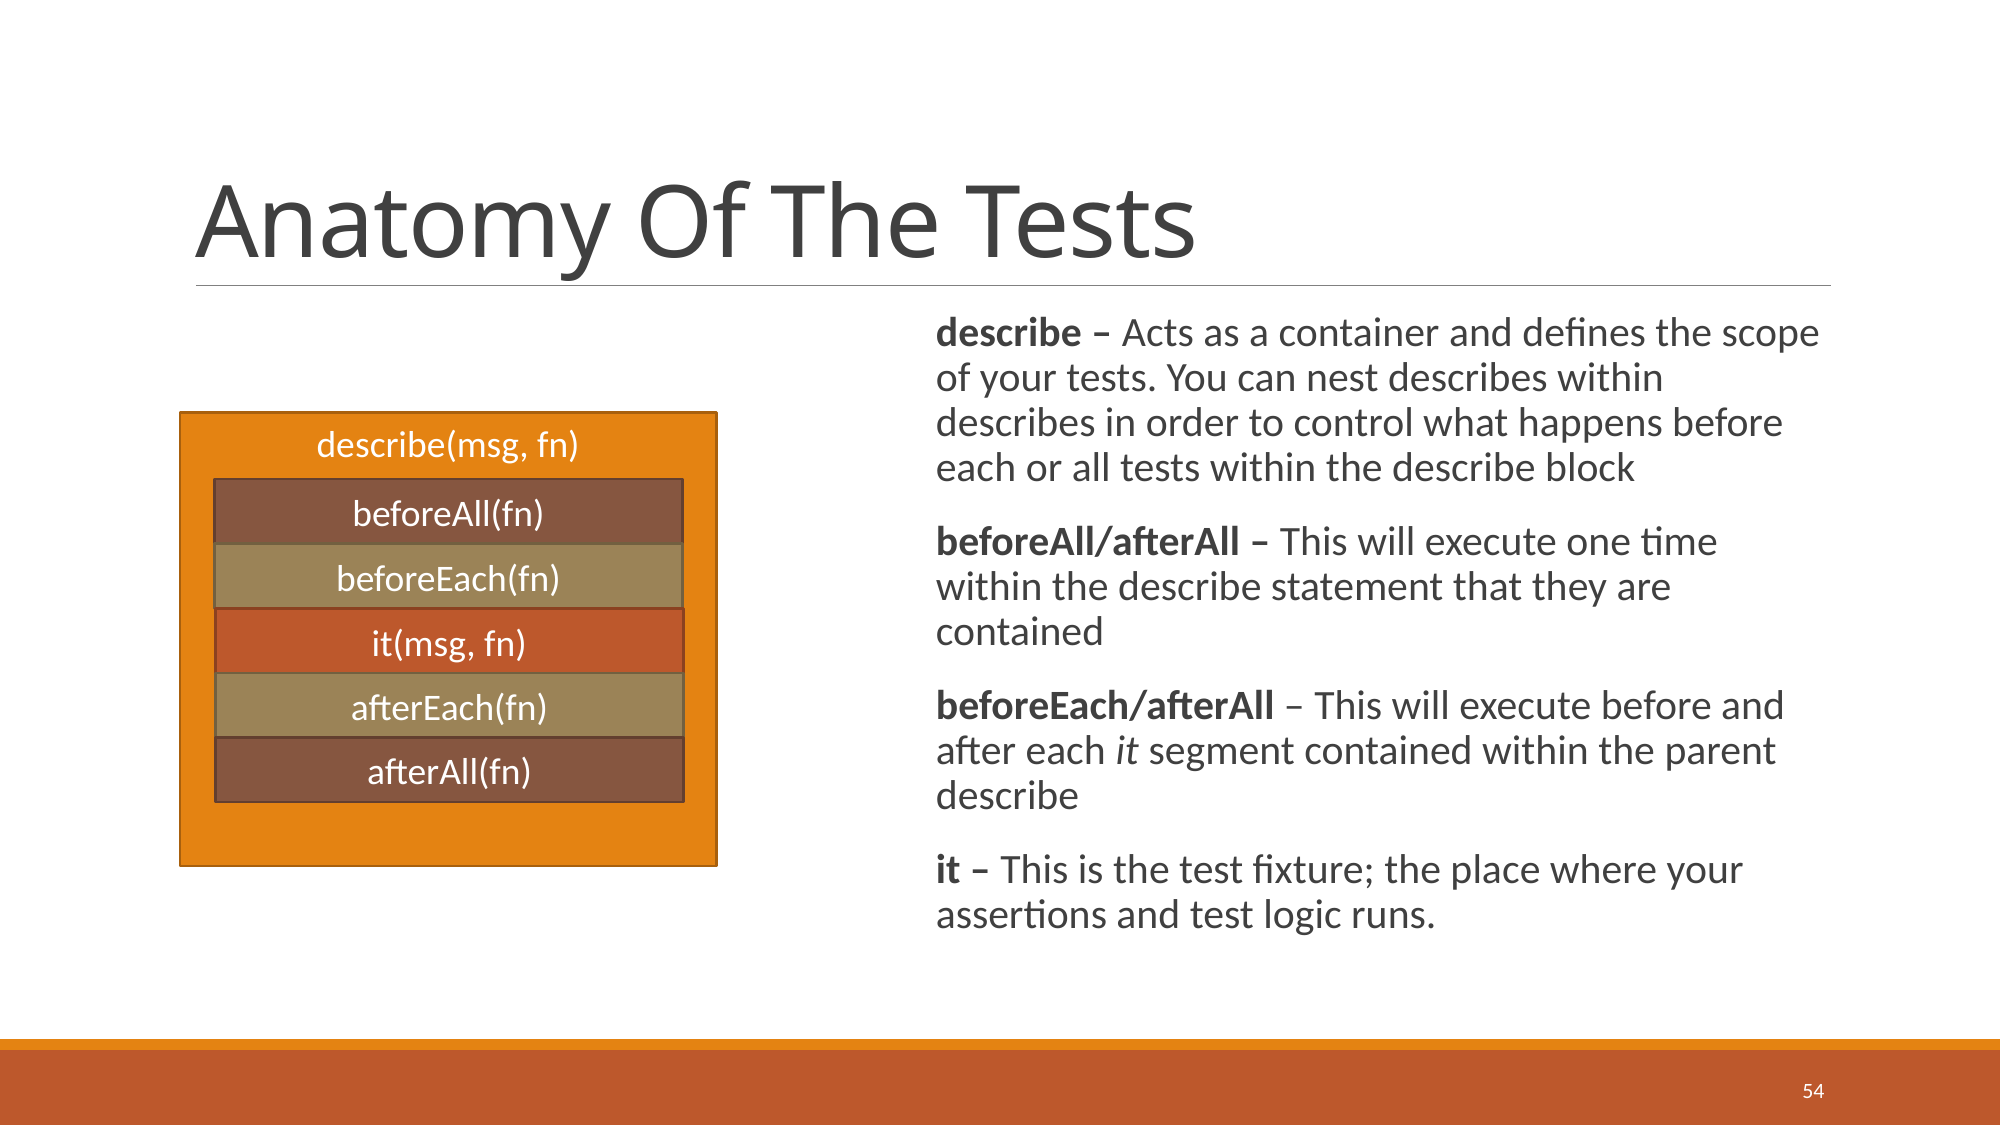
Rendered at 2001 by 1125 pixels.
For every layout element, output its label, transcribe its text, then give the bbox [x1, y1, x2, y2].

text_box beforeEach(fn) [213, 542, 684, 610]
text_box afterEach(fn) [214, 672, 685, 736]
slide_number 54 [1624, 1059, 1840, 1120]
text_box describe(msg, fn) [179, 411, 718, 867]
text_box beforeAll(fn) [213, 478, 684, 542]
list describe – Acts as a container and defines the scope of your tests. You can nest describes within describes in order to control what happens before each or all tests within the describe block beforeAll/afterAll – This will execute one time within the describe statement that they are contained beforeEach/afterAll – This will execute before and after each it segment contained within the parent describe it – This is the test fixture; the place where your assertions and test logic runs. [920, 302, 1830, 963]
text_box afterAll(fn) [214, 736, 685, 803]
text_box it(msg, fn) [214, 607, 685, 672]
title Anatomy Of The Tests [180, 47, 1830, 285]
